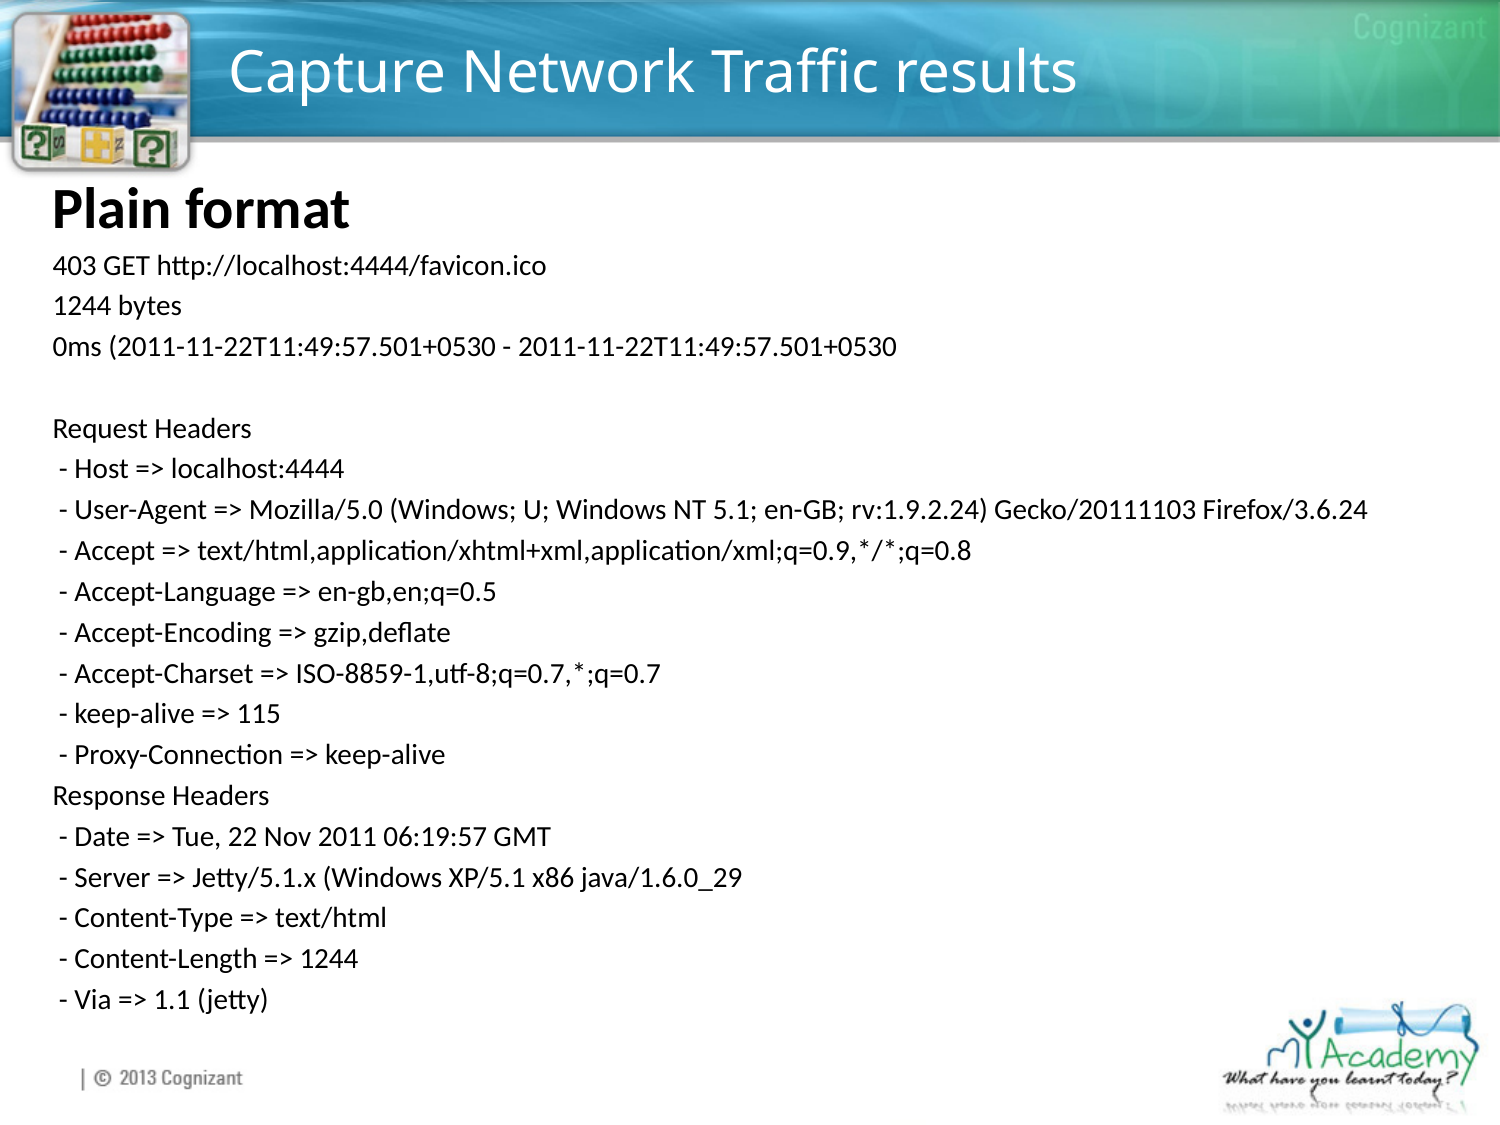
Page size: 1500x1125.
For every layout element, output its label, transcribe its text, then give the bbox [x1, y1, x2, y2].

list Plain format 403 GET http://localhost:4444/favicon.ico 1244 bytes 0ms (2011-11-22T11:49:57.501+0530 - 2011-11-22T11:49:57.501+0530 Request Headers - Host => localhost:4444 - User-Agent => Mozilla/5.0 (Windows; U; Windows NT 5.1; en-GB; rv:1.9.2.24) Gecko/20111103 Firefox/3.6.24 - Accept => text/html,application/xhtml+xml,application/xml;q=0.9,*/*;q=0.8 - Accept-Language => en-gb,en;q=0.5 - Accept-Encoding => gzip,deflate - Accept-Charset => ISO-8859-1,utf-8;q=0.7,*;q=0.7 - keep-alive => 115 - Proxy-Connection => keep-alive Response Headers - Date => Tue, 22 Nov 2011 06:19:57 GMT - Server => Jetty/5.1.x (Windows XP/5.1 x86 java/1.6.0_29 - Content-Type => text/html - Content-Length => 1244 - Via => 1.1 (jetty) [37, 162, 1463, 1076]
picture [0, 0, 1500, 1125]
title Capture Network Traffic results [213, 0, 1500, 163]
